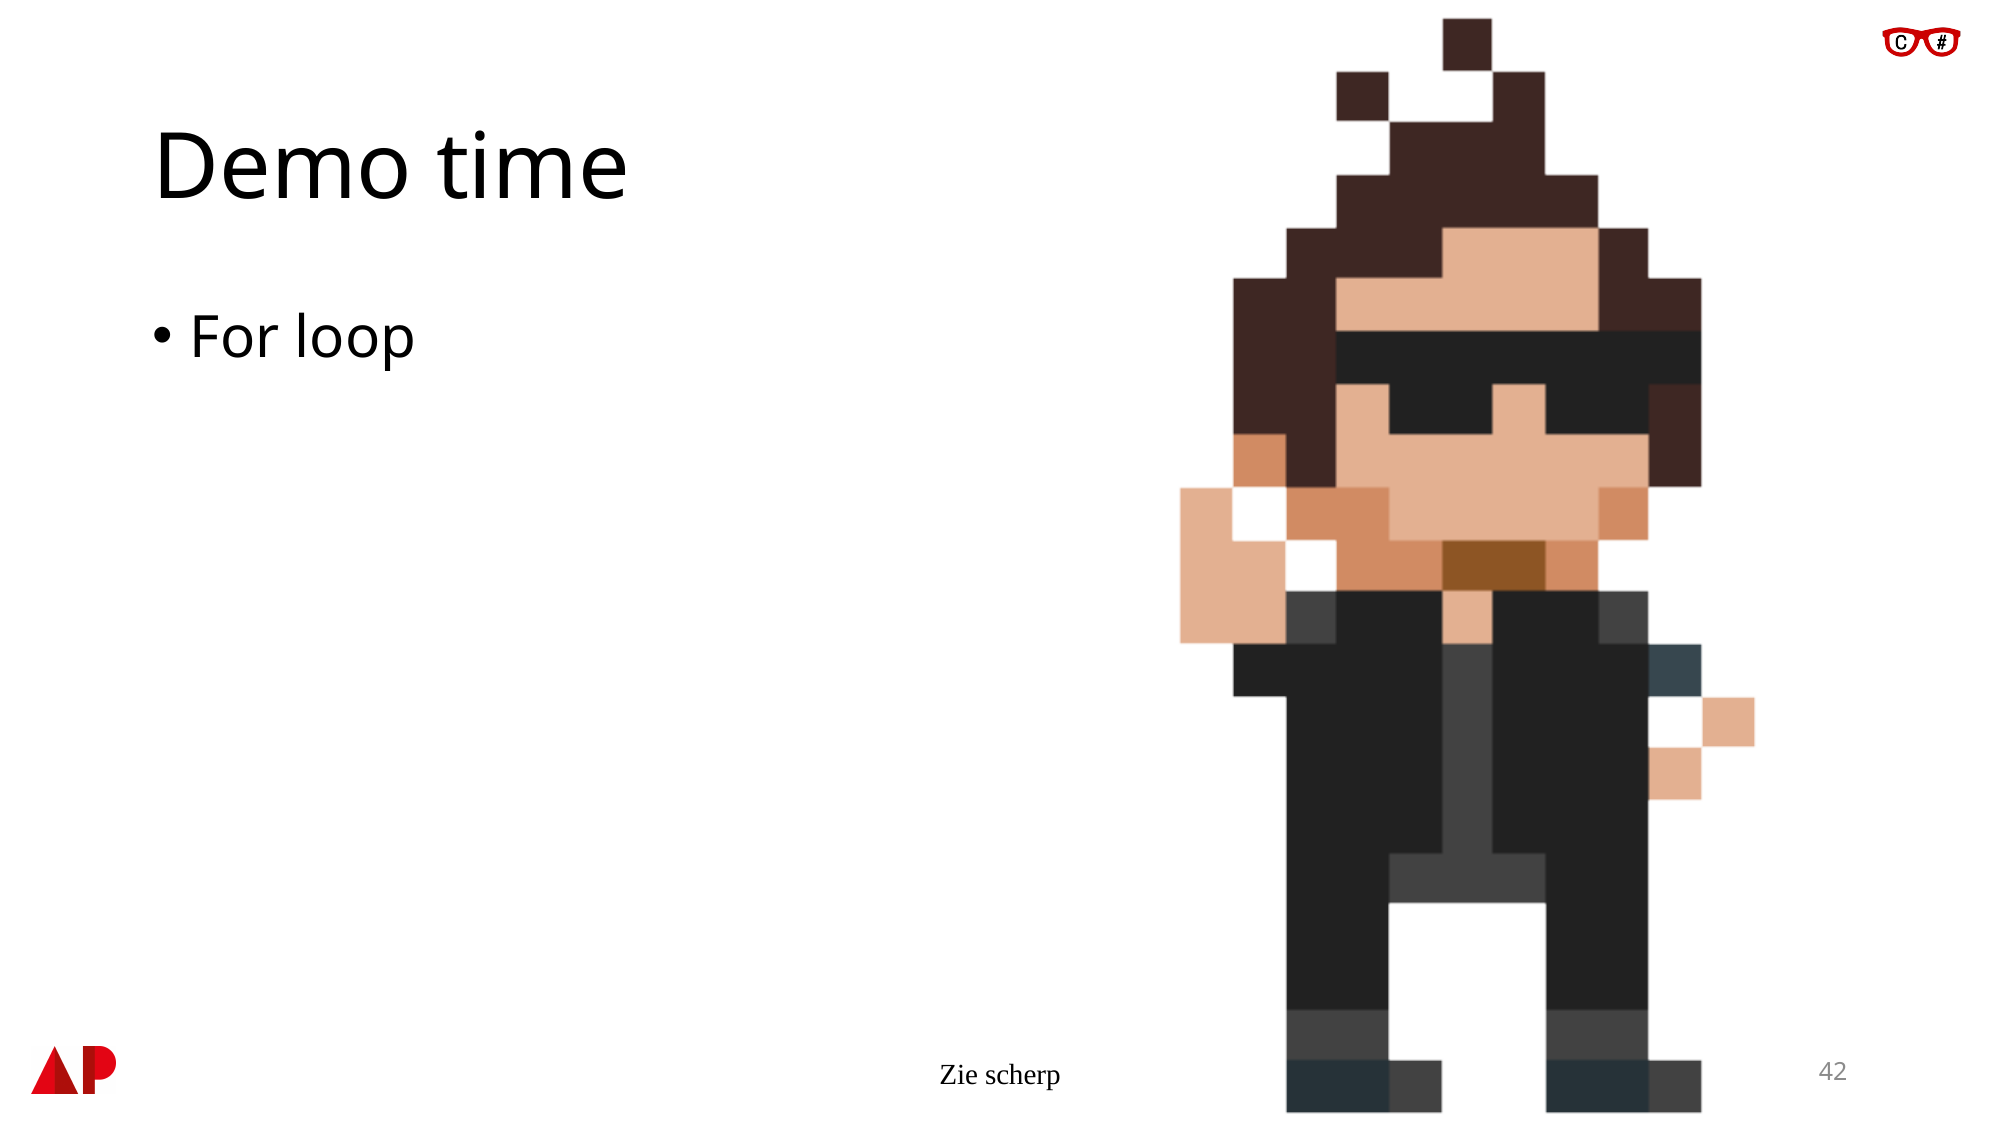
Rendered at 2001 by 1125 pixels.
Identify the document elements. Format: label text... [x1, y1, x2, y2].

picture [31, 1046, 116, 1094]
picture [1065, 0, 1964, 1125]
list For loop [137, 299, 1065, 1014]
footer Zie scherp [662, 1042, 1065, 1103]
title Demo time [137, 59, 1065, 278]
